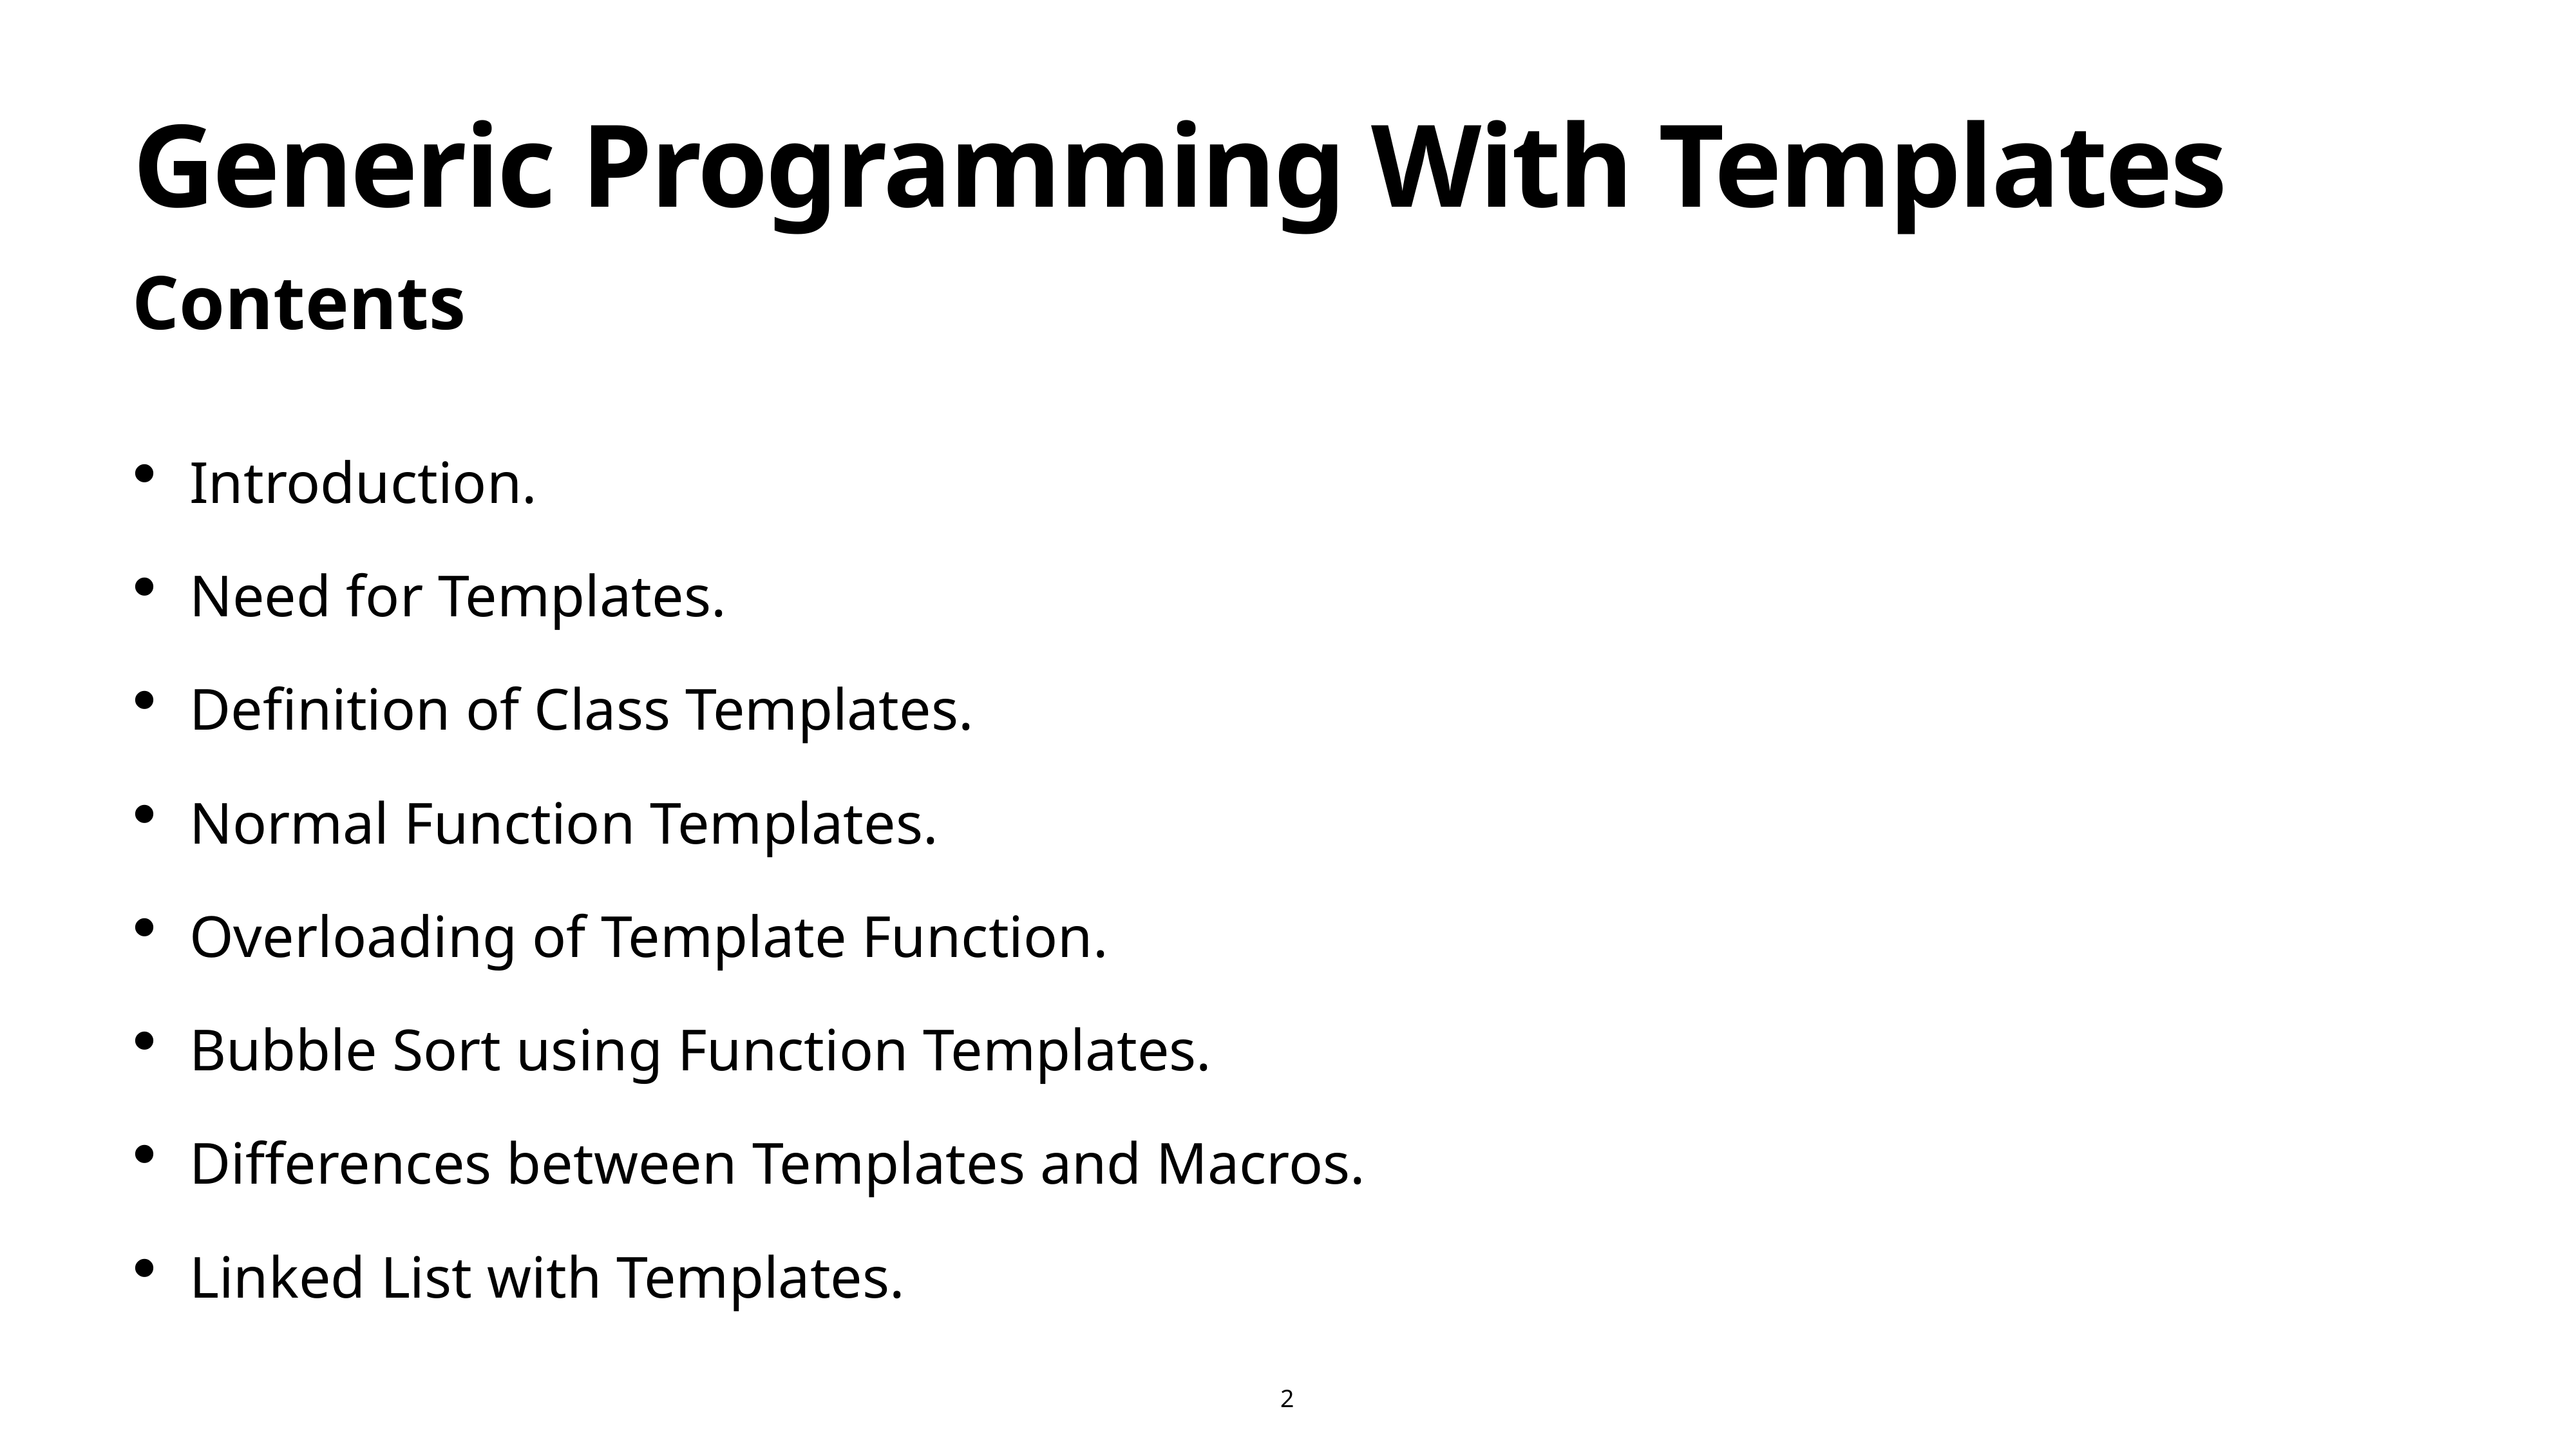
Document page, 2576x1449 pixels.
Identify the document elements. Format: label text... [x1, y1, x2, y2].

list Introduction. Need for Templates. Definition of Class Templates. Normal Function Templates. Overloading of Template Function. Bubble Sort using Function Templates. Differences between Templates and Macros. Linked List with Templates. [127, 448, 2449, 1321]
title Generic Programming With Templates [127, 113, 2449, 250]
list Contents [127, 250, 2449, 350]
slide_number 2 [1274, 1381, 1301, 1422]
